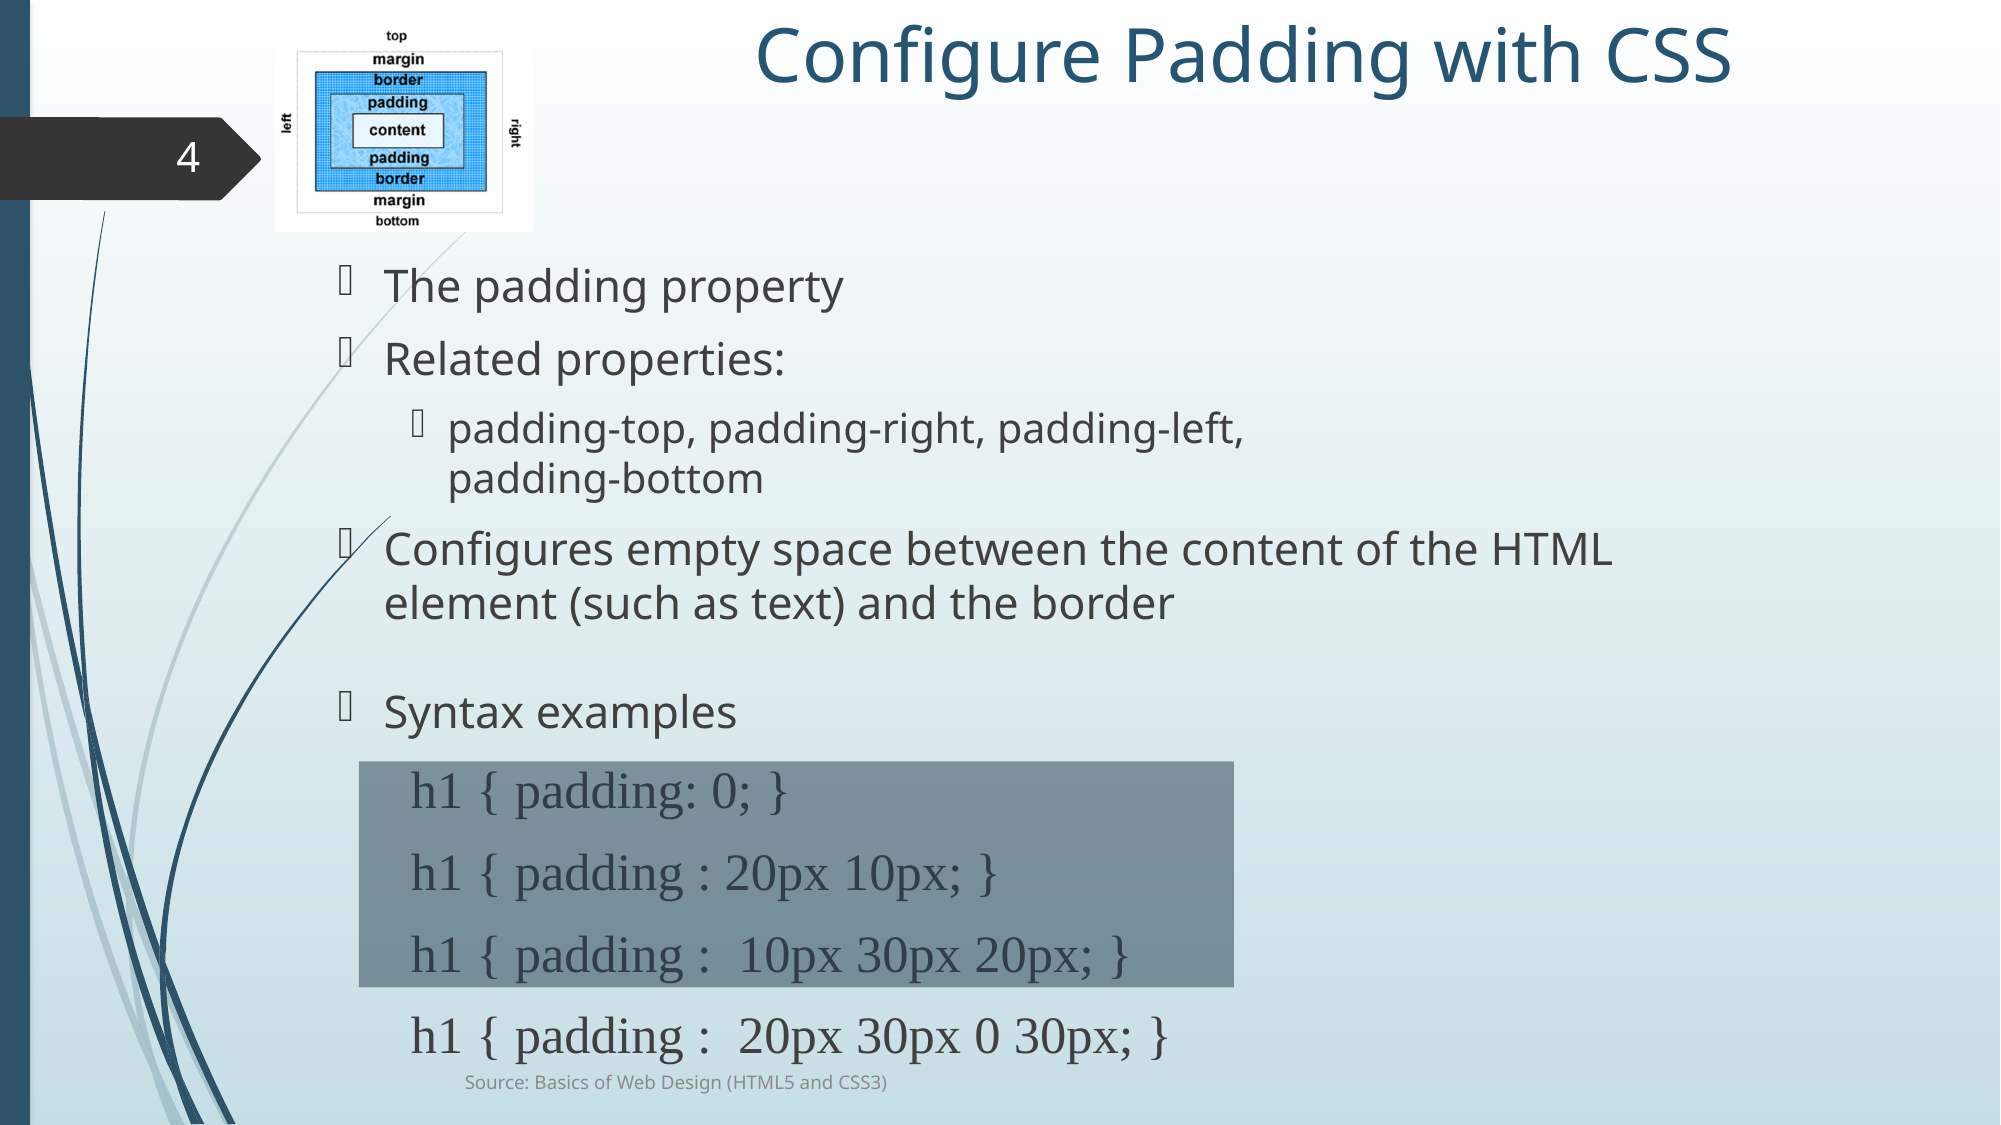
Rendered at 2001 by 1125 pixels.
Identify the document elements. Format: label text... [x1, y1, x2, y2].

slide_number 4 [87, 129, 216, 190]
text_box [358, 760, 1235, 989]
title Configure Padding with CSS [399, 0, 1750, 230]
text_box Source: Basics of Web Design (HTML5 and CSS3) [449, 1052, 1700, 1113]
list The padding property Related properties: padding-top, padding-right, padding-left, padding-bottom Configures empty space between the content of the HTML element (such as text) and the border Syntax examples h1 { padding: 0; } h1 { padding : 20px 10px; } h1 { padding : 10px 30px 20px; } h1 { padding : 20px 30px 0 30px; } [249, 249, 1663, 1075]
picture [274, 24, 533, 233]
